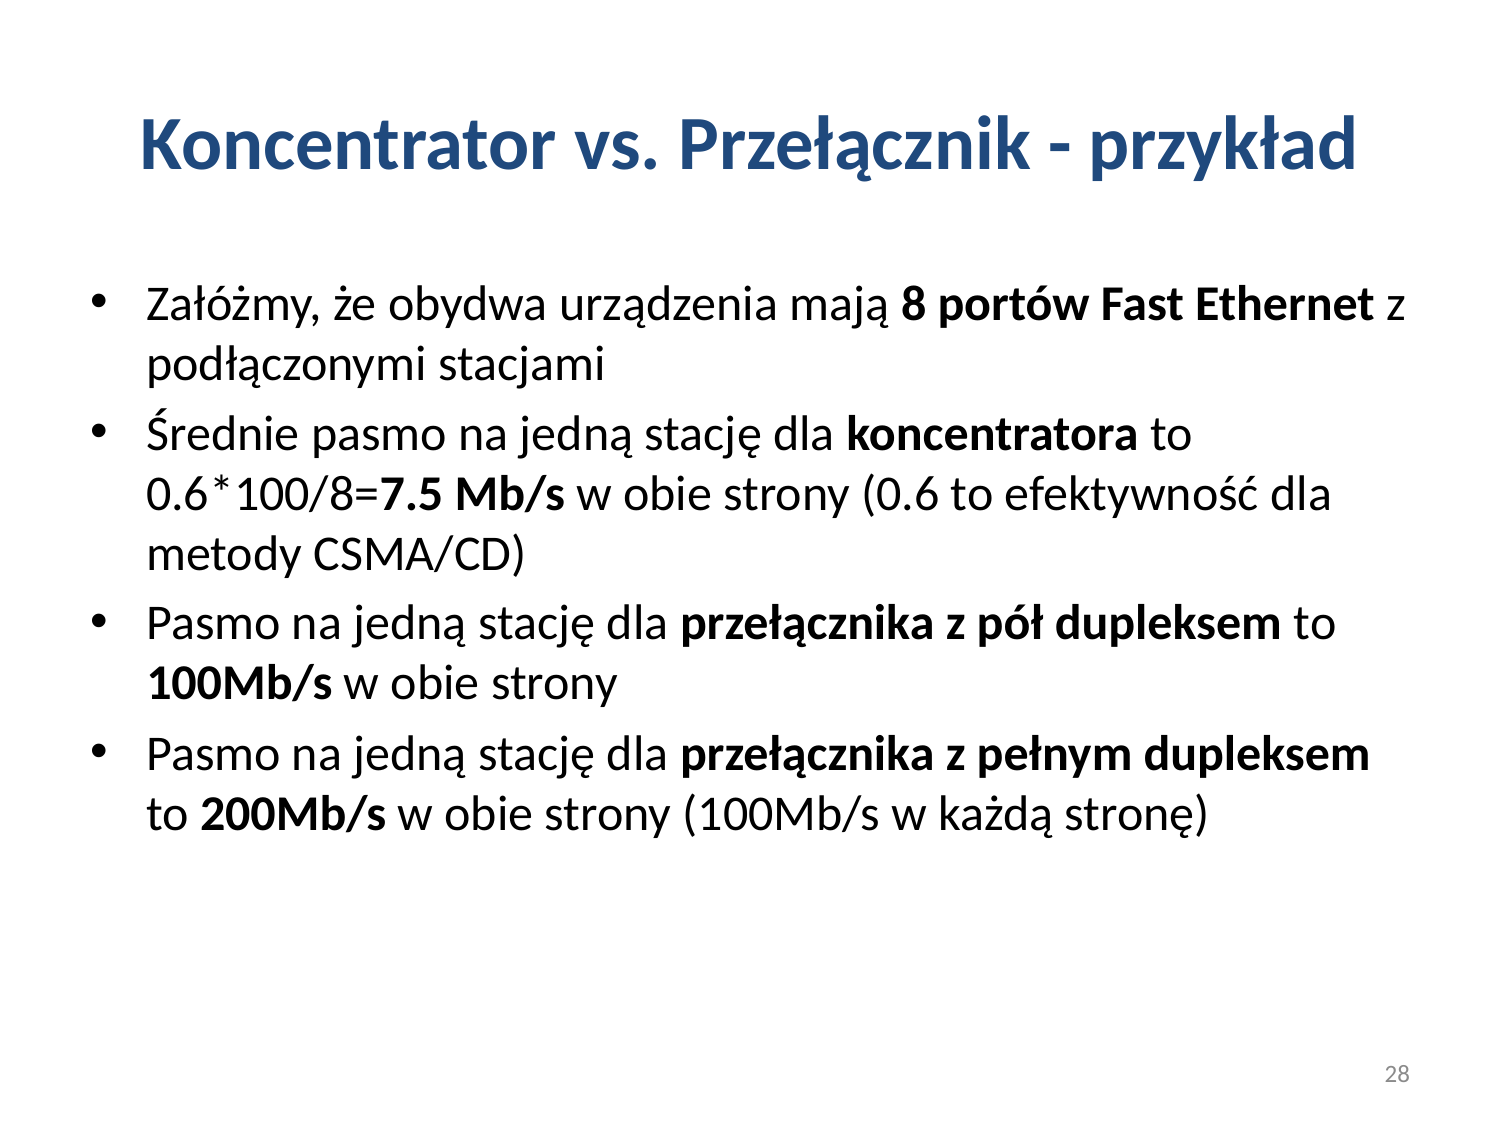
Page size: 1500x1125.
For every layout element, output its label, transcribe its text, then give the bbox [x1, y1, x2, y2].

slide_number 28 [1074, 1042, 1425, 1103]
title Koncentrator vs. Przełącznik - przykład [75, 45, 1425, 233]
list Załóżmy, że obydwa urządzenia mają 8 portów Fast Ethernet z podłączonymi stacjami Średnie pasmo na jedną stację dla koncentratora to 0.6*100/8=7.5 Mb/s w obie strony (0.6 to efektywność dla metody CSMA/CD) Pasmo na jedną stację dla przełącznika z pół dupleksem to 100Mb/s w obie strony Pasmo na jedną stację dla przełącznika z pełnym dupleksem to 200Mb/s w obie strony (100Mb/s w każdą stronę) [75, 262, 1425, 1005]
